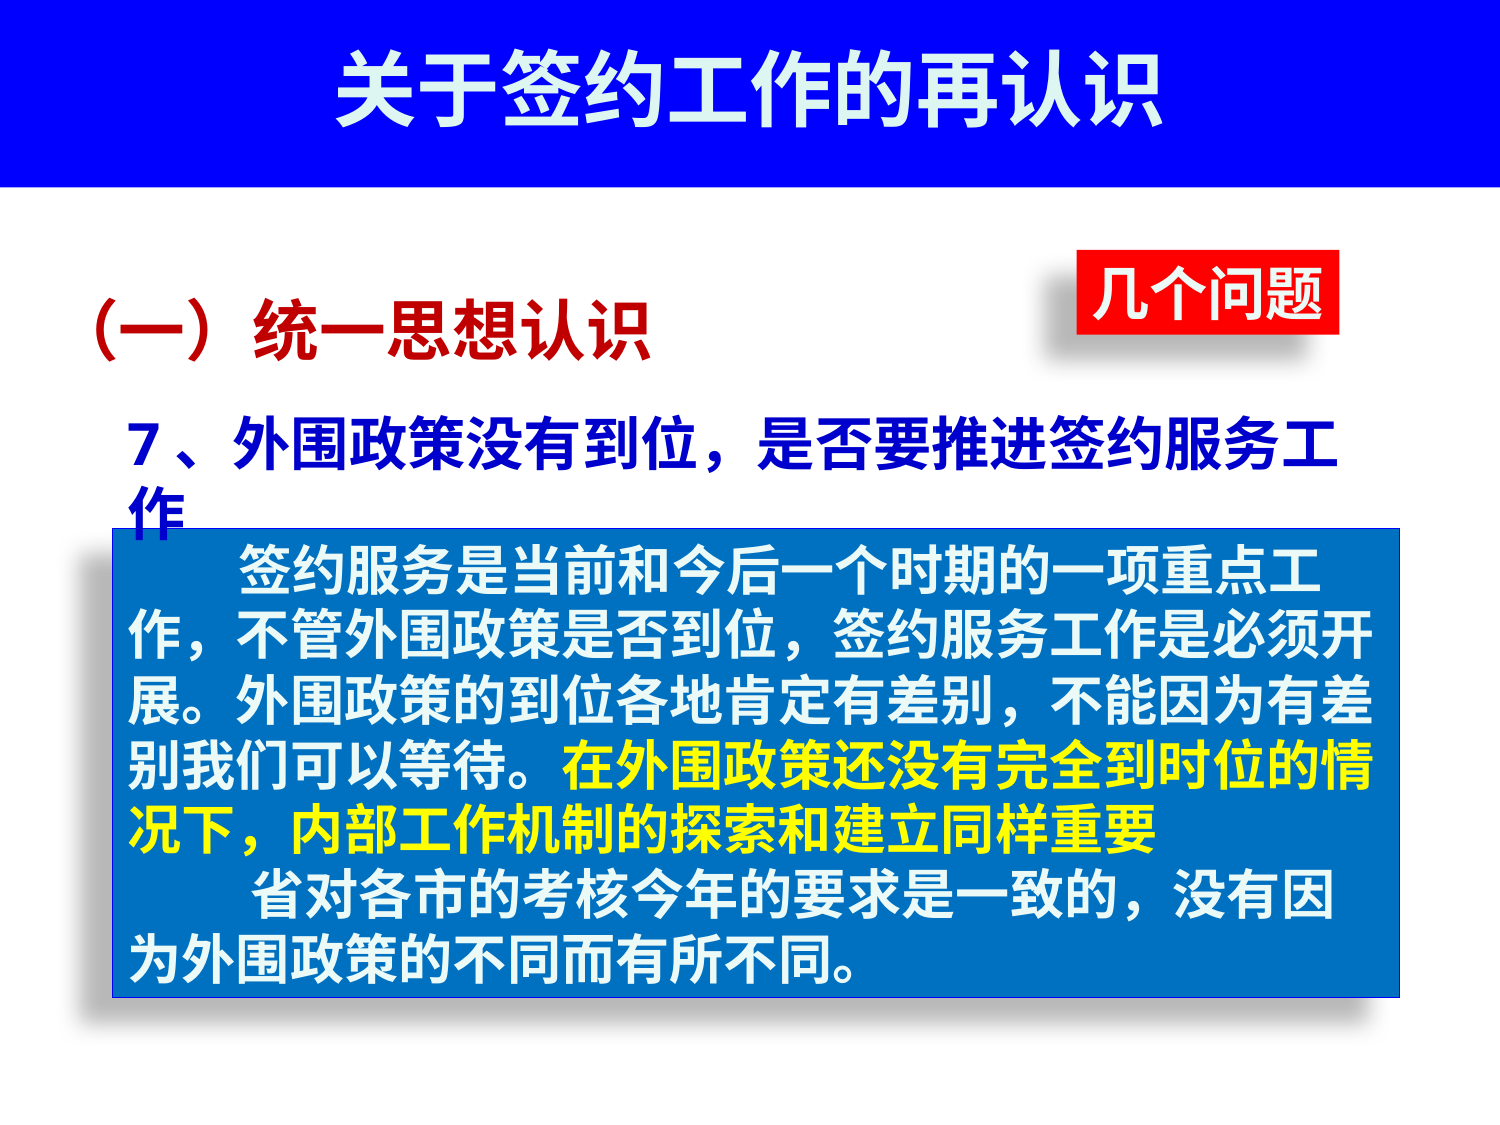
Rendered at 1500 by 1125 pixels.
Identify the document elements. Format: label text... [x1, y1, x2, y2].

text_box 7、外围政策没有到位，是否要推进签约服务工作 [112, 399, 1400, 555]
text_box 几个问题 [1076, 249, 1340, 335]
text_box 关于签约工作的再认识 [0, 0, 1500, 188]
text_box （一）统一思想认识 [37, 237, 725, 377]
text_box 签约服务是当前和今后一个时期的一项重点工作，不管外围政策是否到位，签约服务工作是必须开展。外围政策的到位各地肯定有差别，不能因为有差别我们可以等待。在外围政策还没有完全到时位的情况下，内部工作机制的探索和建立同样重要 省对各市的考核今年的要求是一致的，没有因为外围政策的不同而有所不同。 [112, 555, 1400, 998]
